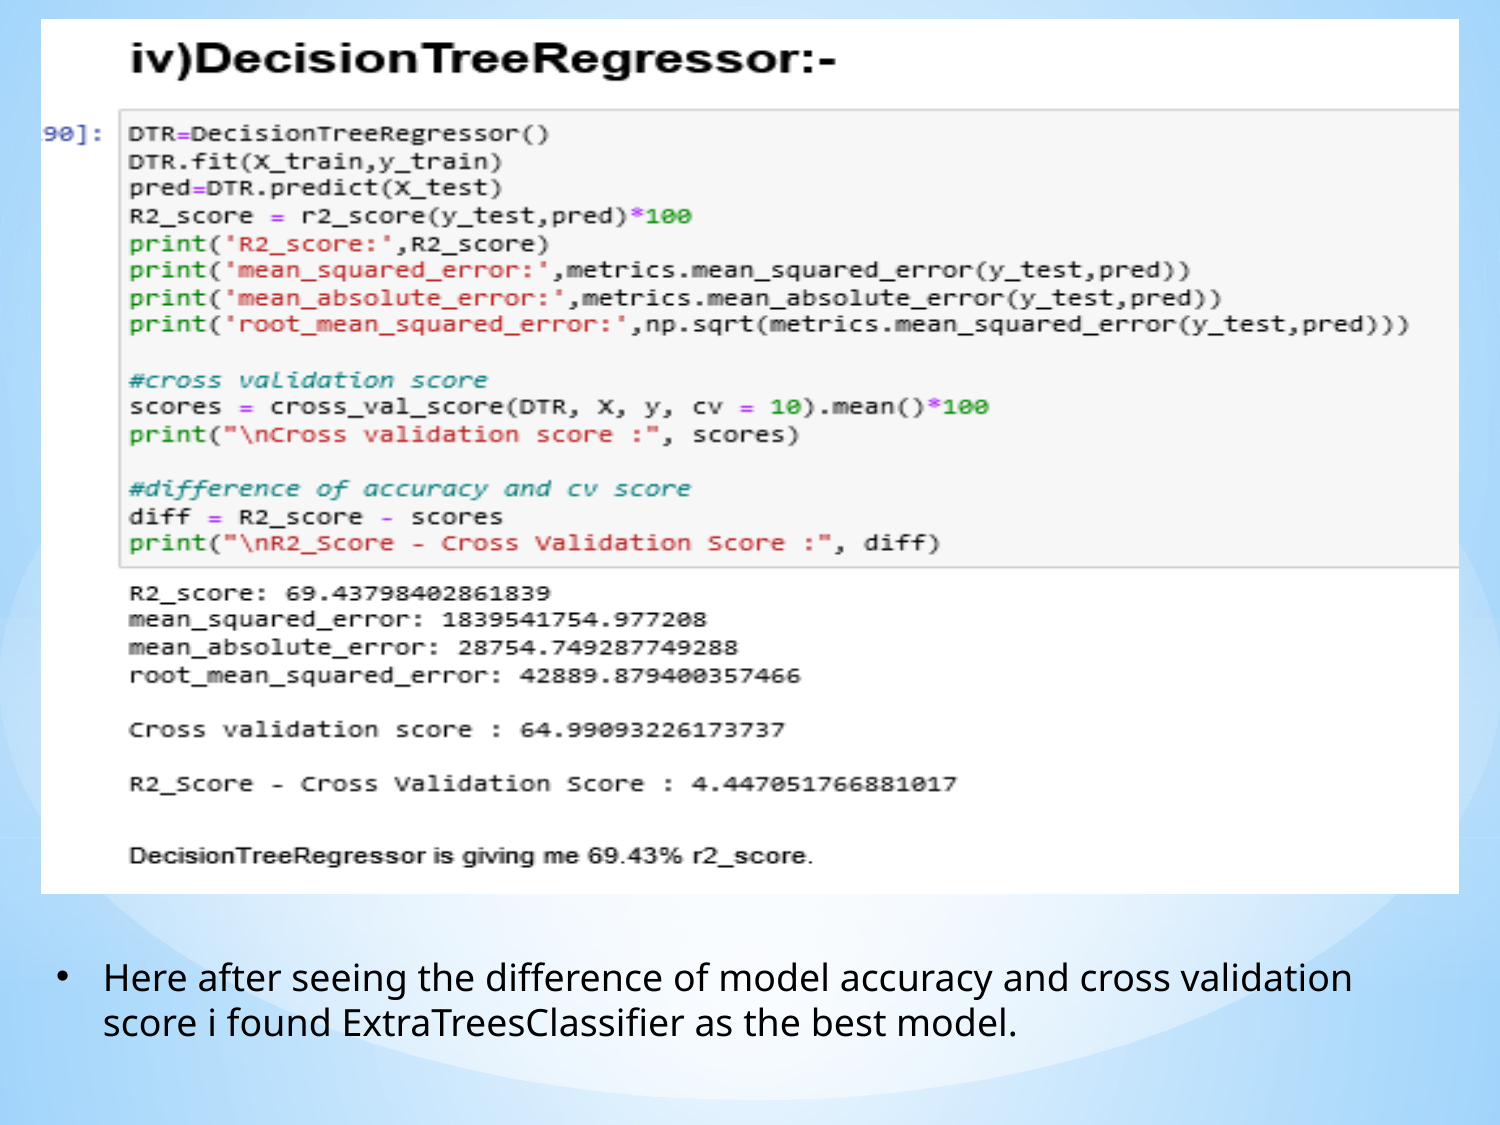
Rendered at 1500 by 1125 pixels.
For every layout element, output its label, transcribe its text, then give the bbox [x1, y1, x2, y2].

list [41, 18, 1459, 894]
text_box Here after seeing the difference of model accuracy and cross validation score i found ExtraTreesClassifier as the best model. [41, 946, 1400, 1051]
